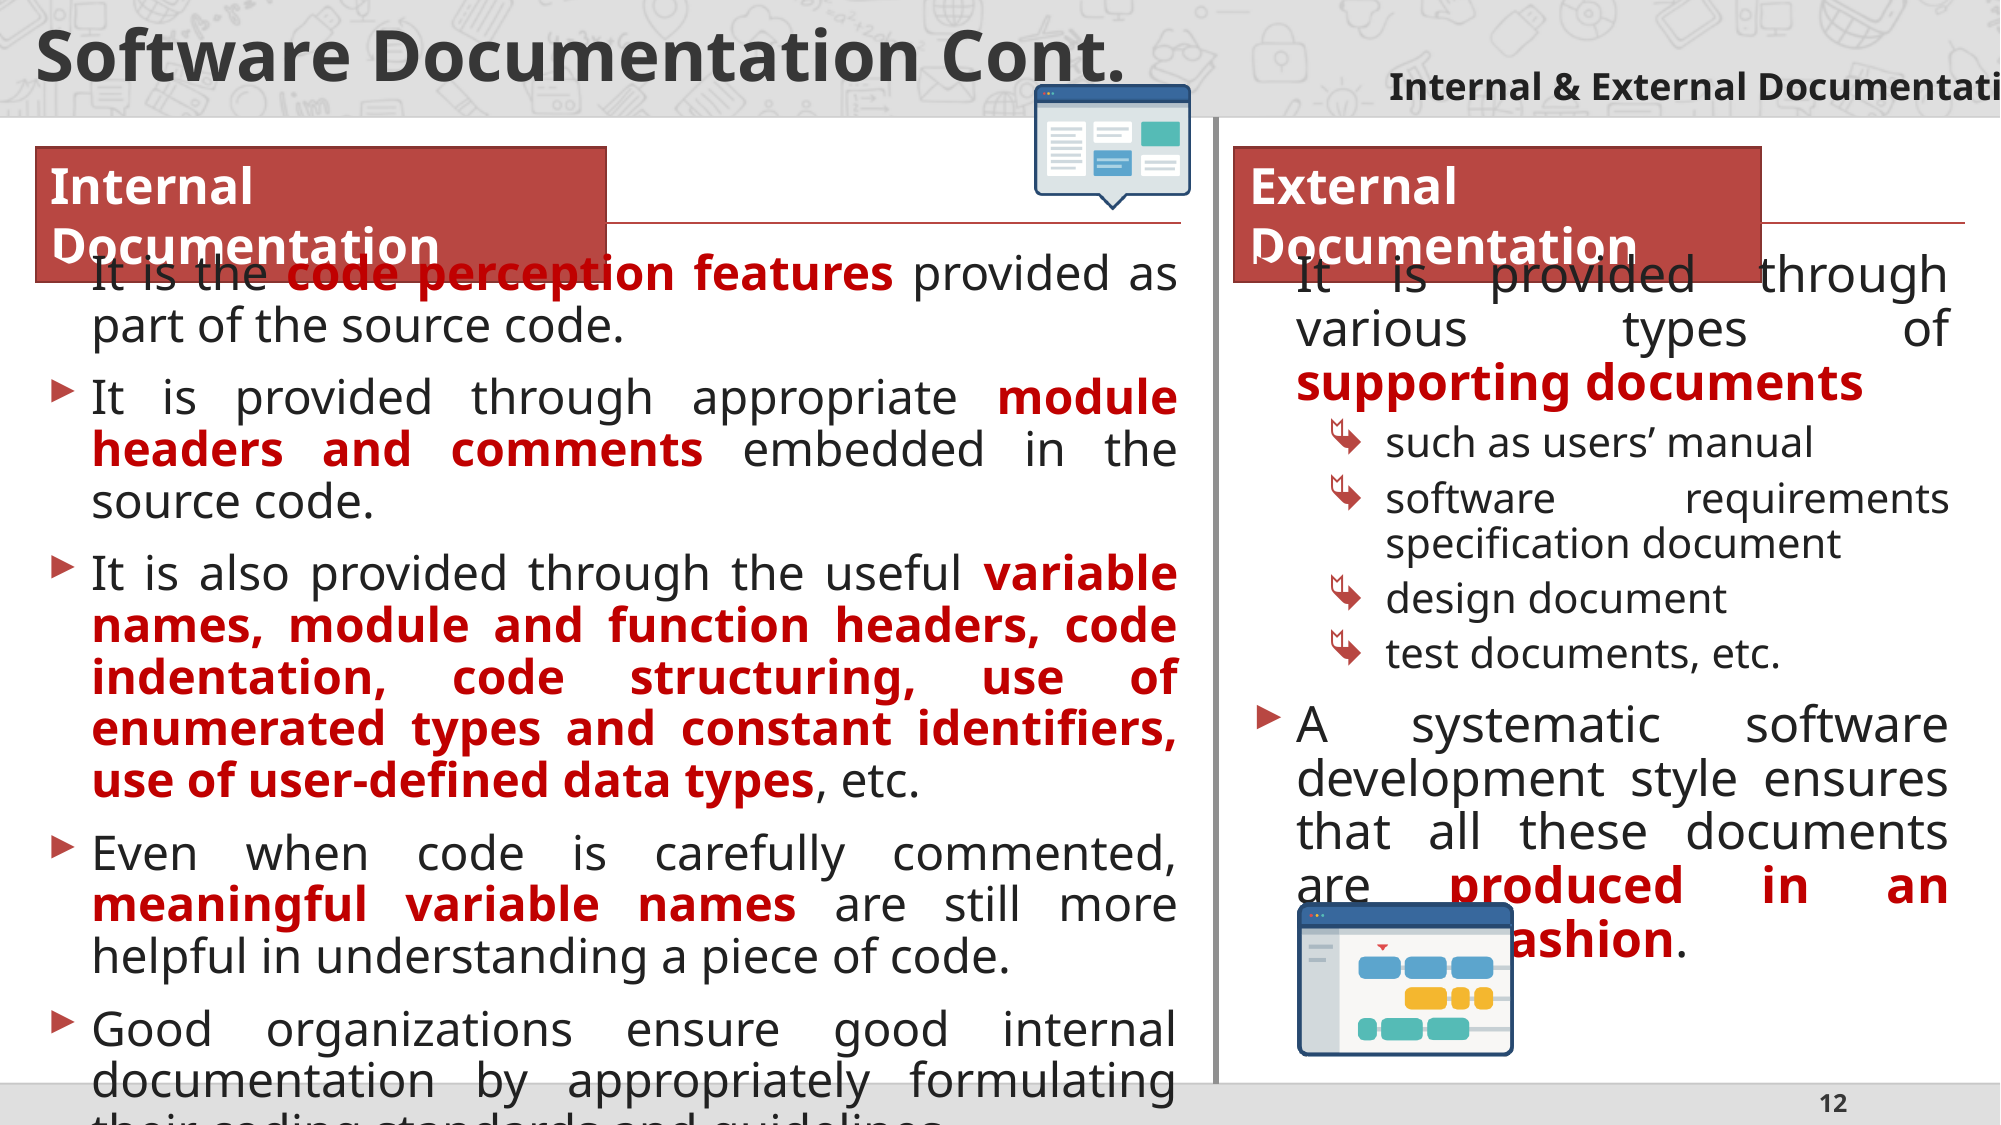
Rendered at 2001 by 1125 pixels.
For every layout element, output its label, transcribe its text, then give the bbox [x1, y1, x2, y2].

text_box Internal & External Documentation [1374, 55, 2000, 116]
picture [1034, 84, 1191, 211]
text_box It is the code perception features provided as part of the source code. It is provided through appropriate module headers and comments embedded in the source code. It is also provided through the useful variable names, module and function headers, code indentation, code structuring, use of enumerated types and constant identifiers, use of user-defined data types, etc. Even when code is carefully commented, meaningful variable names are still more helpful in understanding a piece of code. Good organizations ensure good internal documentation by appropriately formulating their coding standards and guidelines. [32, 242, 1194, 1084]
title Software Documentation Cont. [0, 0, 2000, 117]
picture [1296, 902, 1514, 1057]
text_box External Documentation [1233, 146, 1762, 283]
text_box It is provided through various types of supporting documents such as users’ manual software requirements specification document design document test documents, etc. A systematic software development style ensures that all these documents are produced in an orderly fashion. [1237, 242, 1965, 1084]
text_box Internal Documentation [35, 146, 607, 242]
